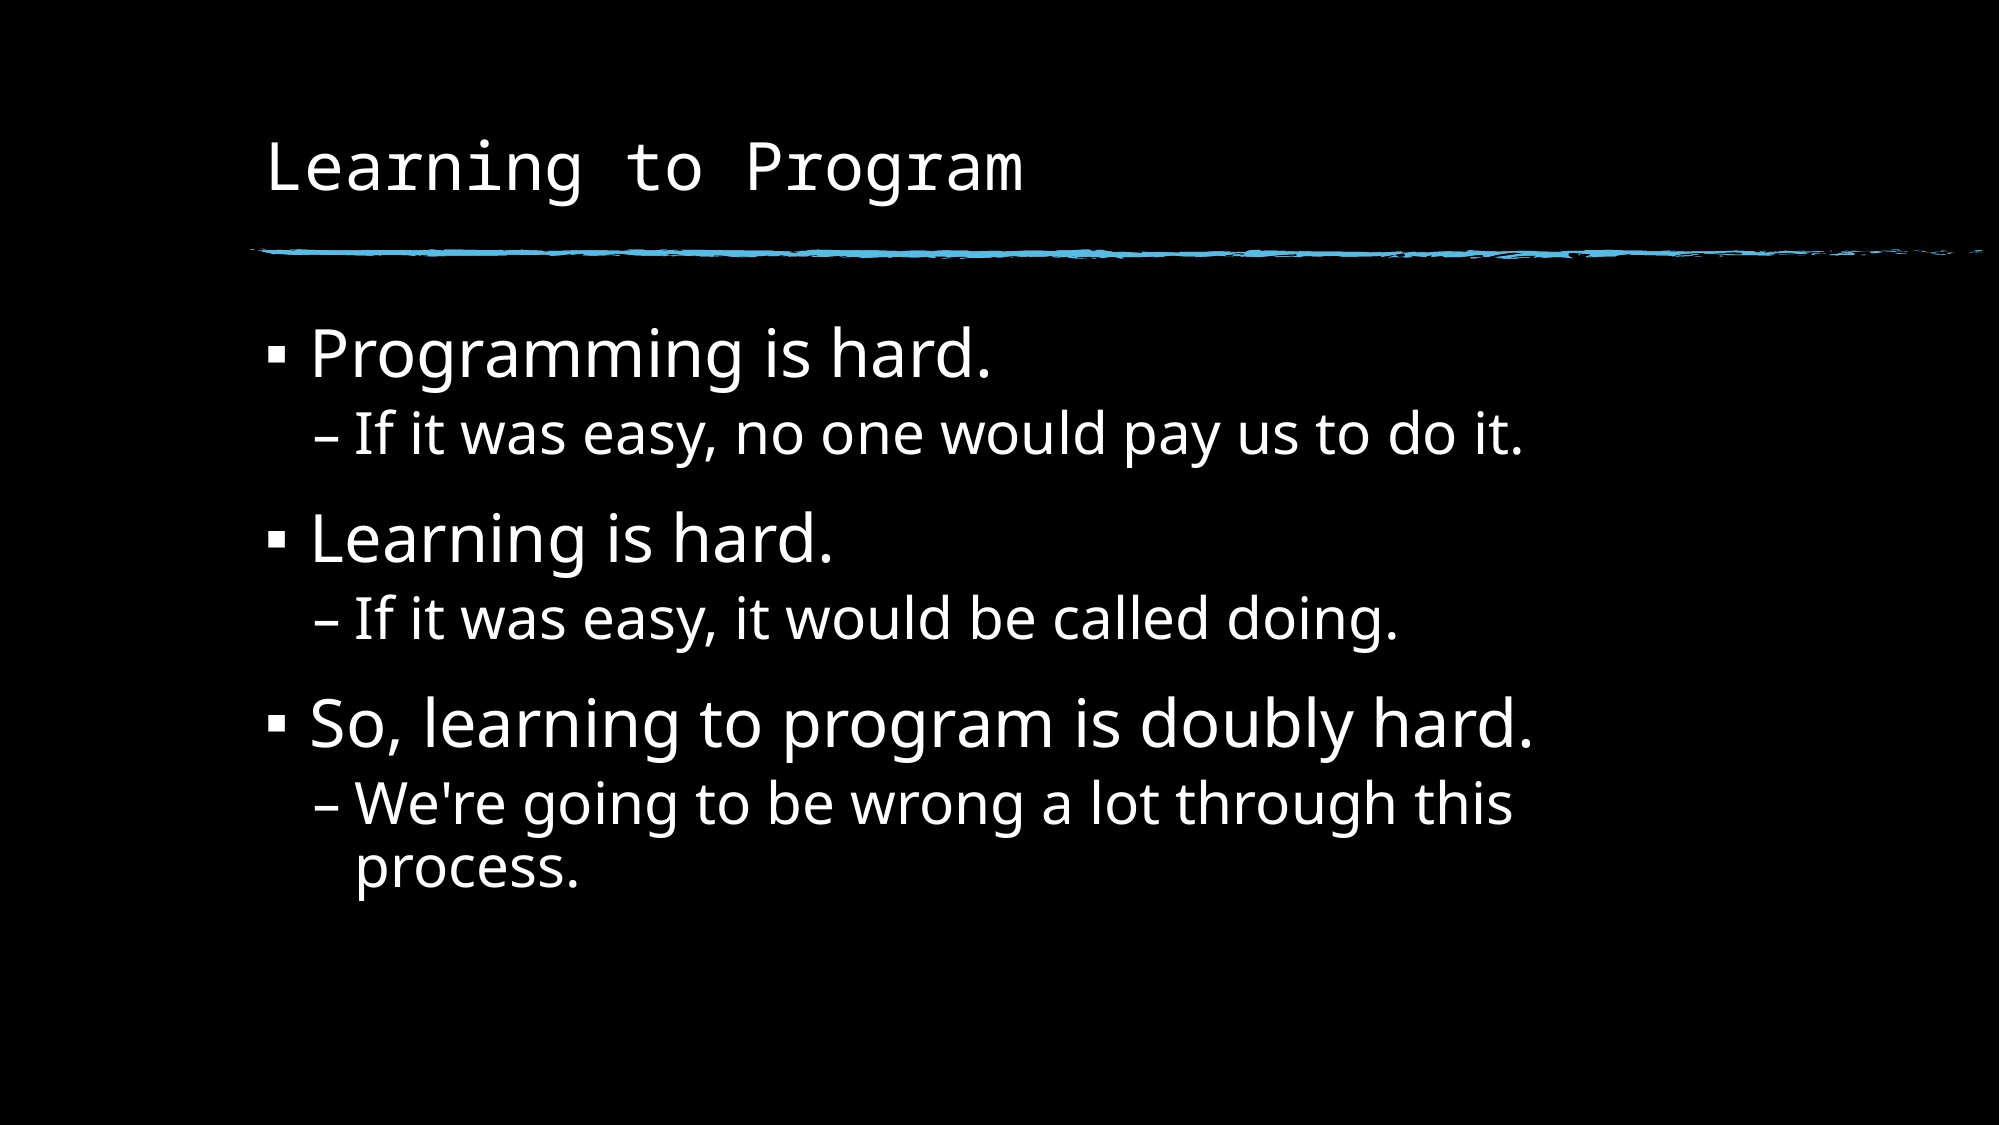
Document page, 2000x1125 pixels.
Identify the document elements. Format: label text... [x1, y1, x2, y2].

list Programming is hard. If it was easy, no one would pay us to do it. Learning is hard. If it was easy, it would be called doing. So, learning to program is doubly hard. We're going to be wrong a lot through this process. [249, 312, 1750, 1013]
title Learning to Program [249, 45, 1750, 213]
